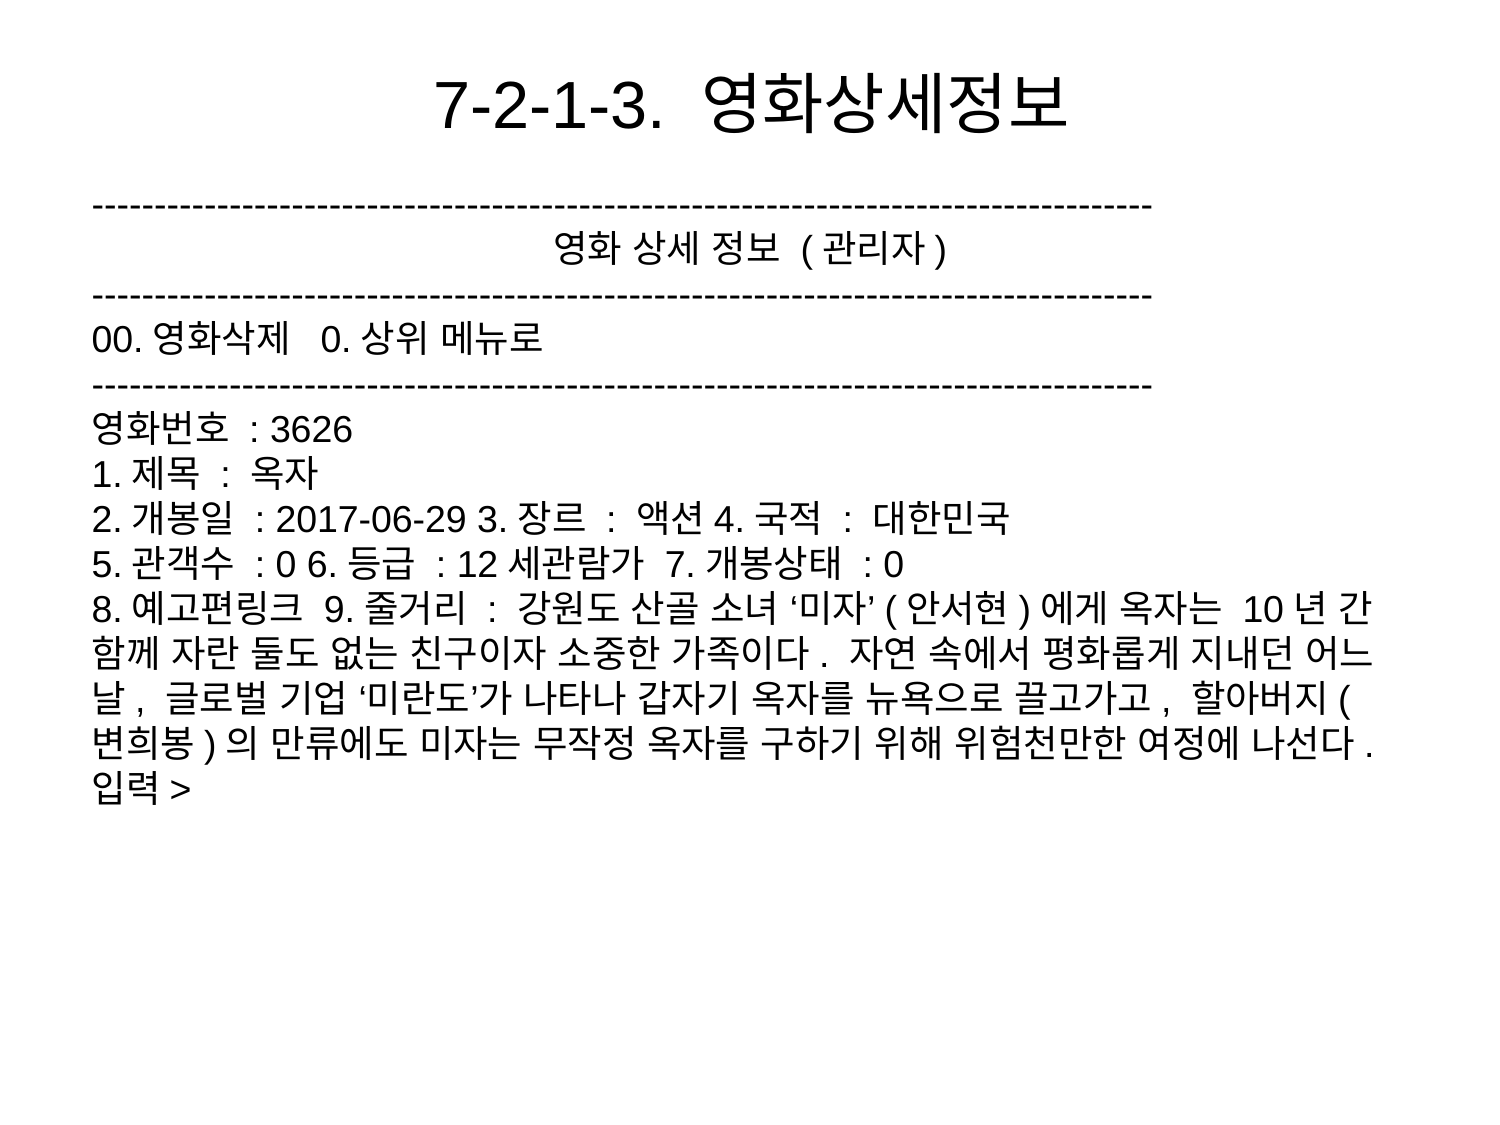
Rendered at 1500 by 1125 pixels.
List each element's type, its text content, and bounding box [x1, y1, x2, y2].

text_box ------------------------------------------------------------------------------------- 영화 상세 정보 (관리자) ------------------------------------------------------------------------------------- 00.영화삭제 0.상위 메뉴로 ------------------------------------------------------------------------------------- 영화번호 : 3626 1.제목 : 옥자 2.개봉일 : 2017-06-29 3.장르 : 액션4.국적 : 대한민국 5.관객수 : 0 6.등급 : 12세관람가 7.개봉상태 : 0 8.예고편링크 9.줄거리 : 강원도 산골 소녀 ‘미자’(안서현)에게 옥자는 10년 간 함께 자란 둘도 없는 친구이자 소중한 가족이다. 자연 속에서 평화롭게 지내던 어느 날, 글로벌 기업 ‘미란도’가 나타나 갑자기 옥자를 뉴욕으로 끌고가고, 할아버지(변희봉)의 만류에도 미자는 무작정 옥자를 구하기 위해 위험천만한 여정에 나선다. 입력> [76, 172, 1424, 1106]
title 7-2-1-3. 영화상세정보 [76, 30, 1427, 174]
